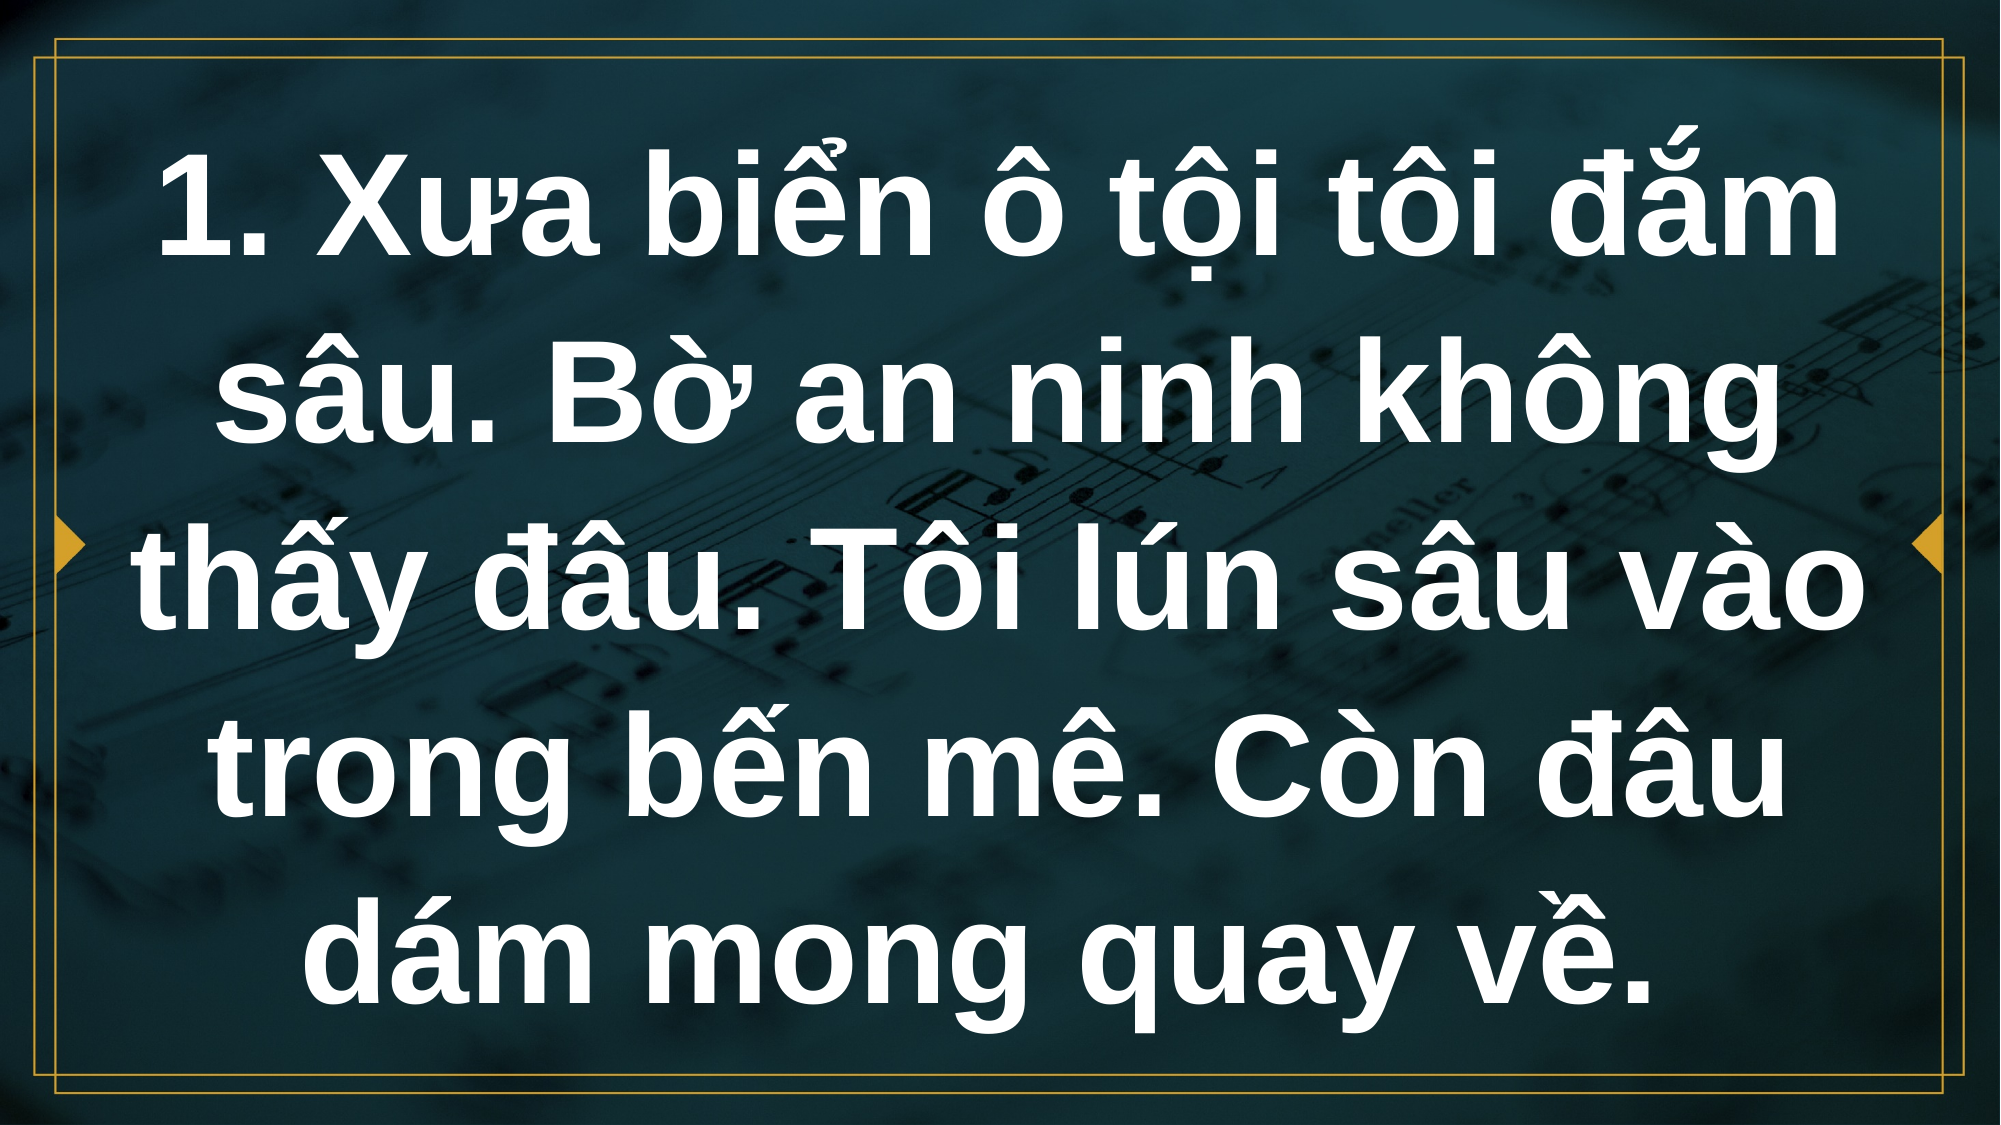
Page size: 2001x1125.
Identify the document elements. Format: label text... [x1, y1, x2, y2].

picture [0, 0, 2000, 1125]
title 1. Xưa biển ô tội tôi đắm sâu. Bờ an ninh không thấy đâu. Tôi lún sâu vào trong bến mê. Còn đâu dám mong quay về. [55, 53, 1945, 1077]
